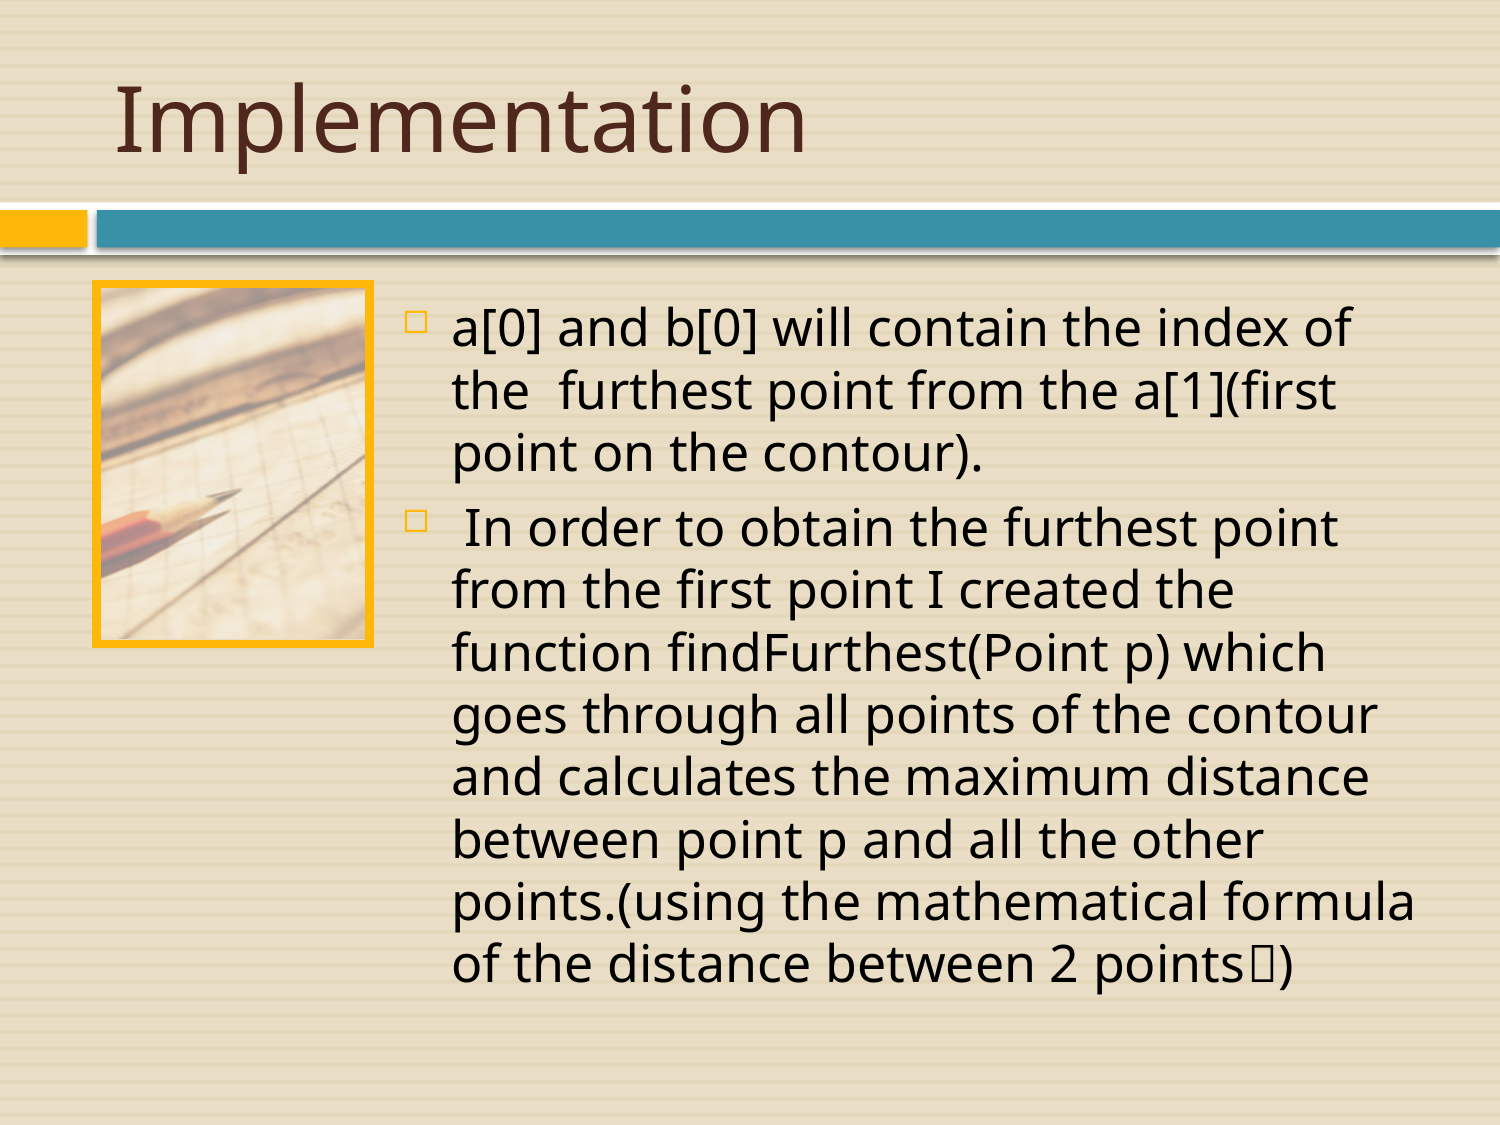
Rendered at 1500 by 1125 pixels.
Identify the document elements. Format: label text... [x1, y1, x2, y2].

list a[0] and b[0] will contain the index of the furthest point from the a[1](first point on the contour). In order to obtain the furthest point from the first point I created the function findFurthest(Point p) which goes through all points of the contour and calculates the maximum distance between point p and all the other points.(using the mathematical formula of the distance between 2 points) [387, 287, 1438, 1013]
title Implementation [99, 44, 1425, 188]
picture [101, 288, 365, 640]
